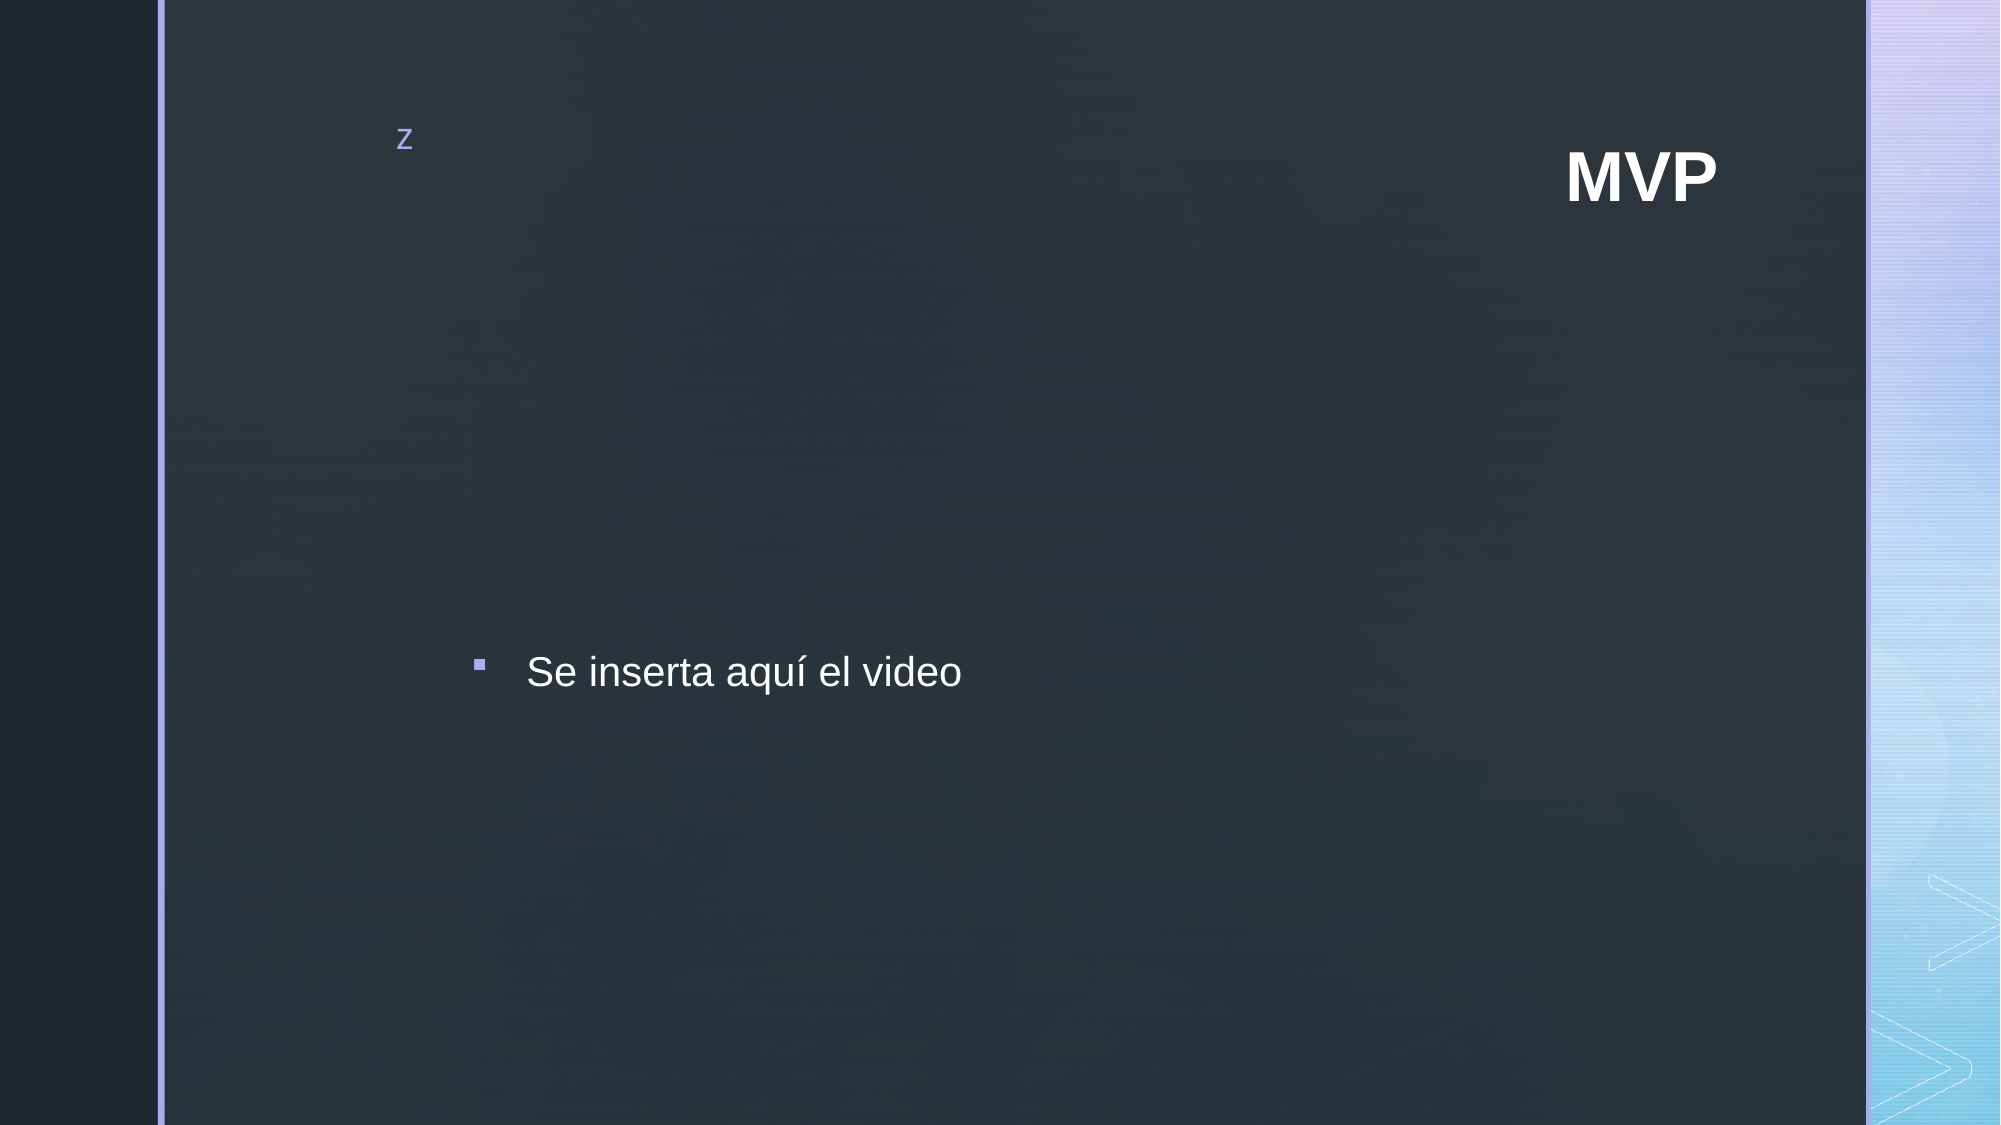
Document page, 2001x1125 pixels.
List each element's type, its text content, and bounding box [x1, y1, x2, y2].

title MVP [428, 132, 1734, 310]
list Se inserta aquí el video [454, 336, 1734, 993]
picture [1871, 0, 2001, 1125]
